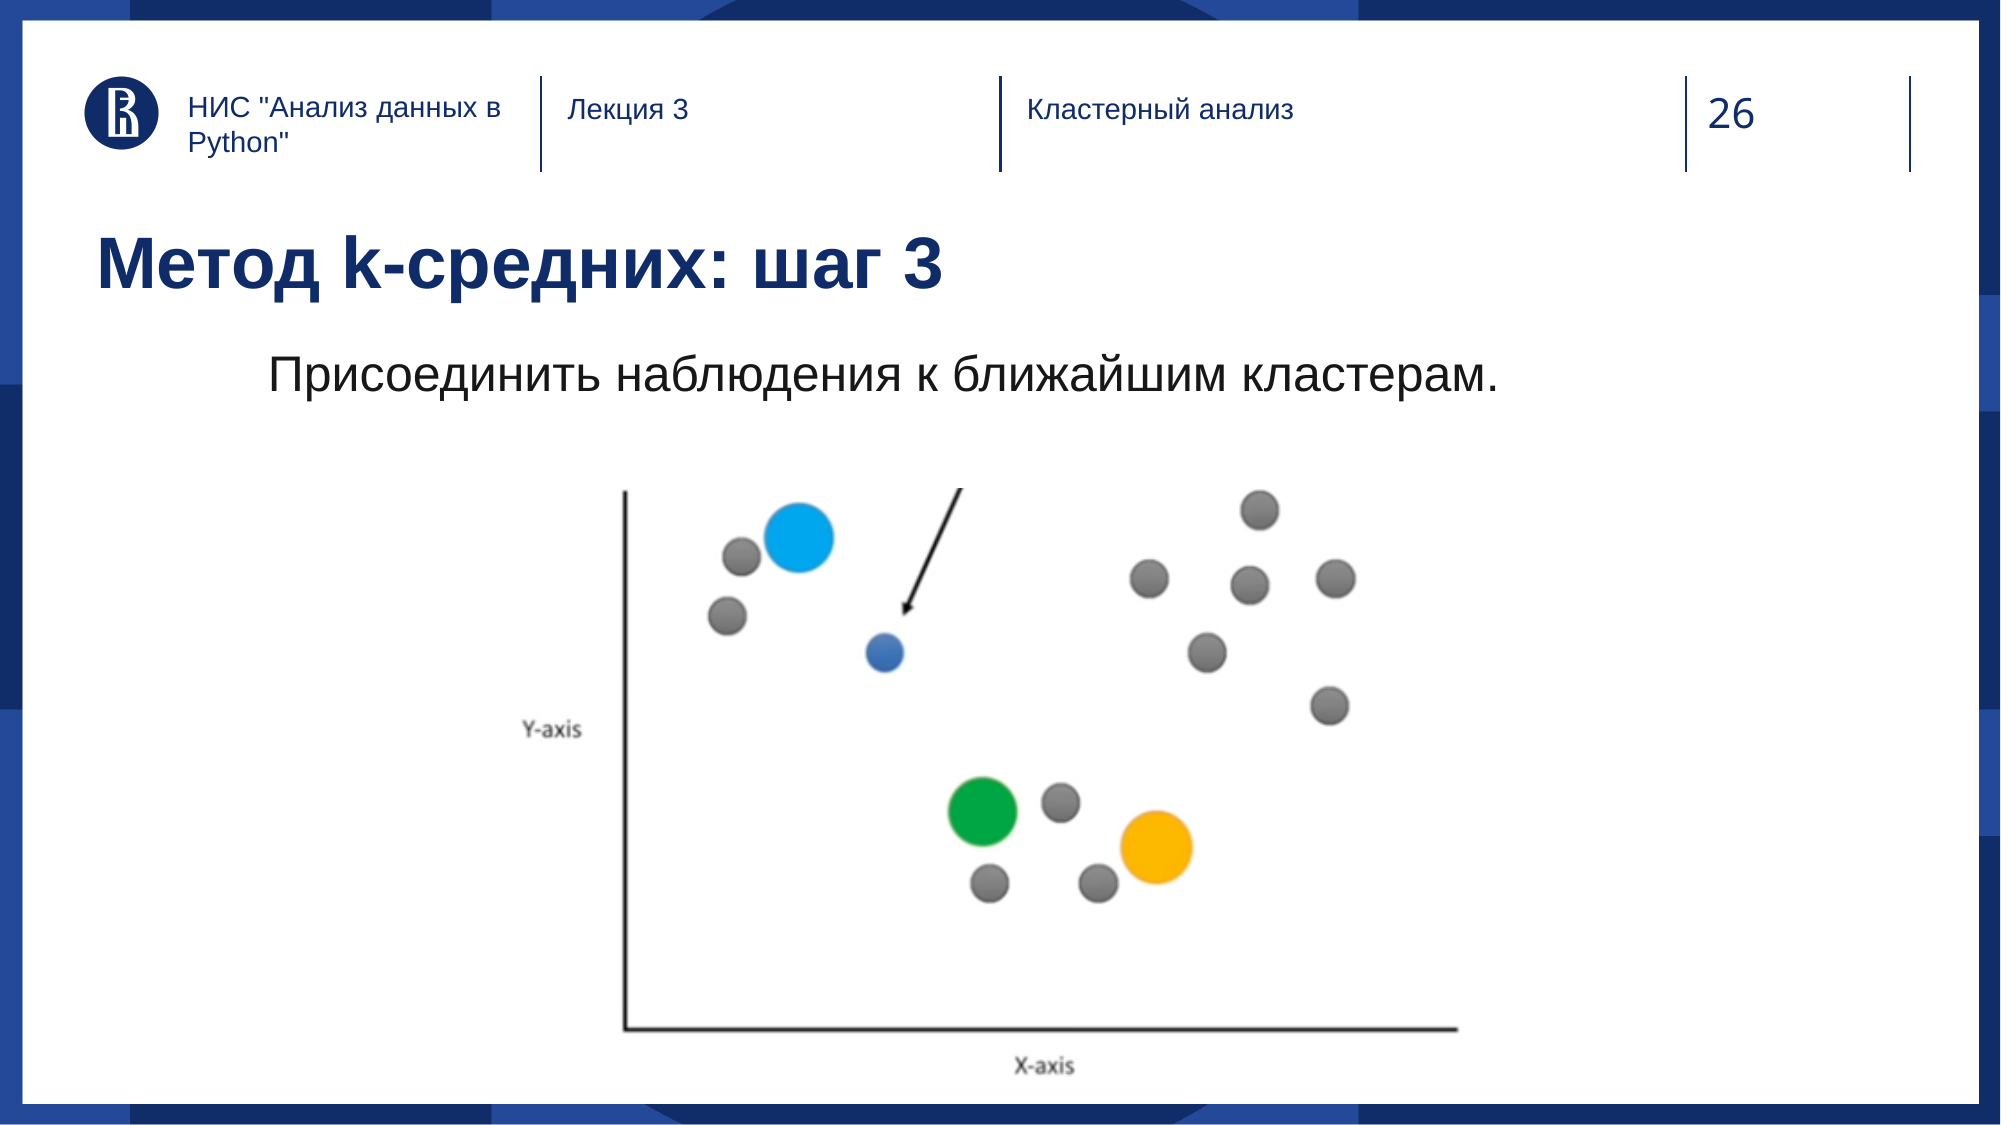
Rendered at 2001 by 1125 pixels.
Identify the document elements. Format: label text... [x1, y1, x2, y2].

picture [0, 0, 2001, 1125]
list Присоединить наблюдения к ближайшим кластерам. [117, 341, 1889, 973]
list Кластерный анализ [1026, 90, 1367, 157]
list Лекция 3 [567, 90, 907, 157]
list НИС "Анализ данных в Python" [187, 88, 520, 157]
title Метод k-средних: шаг 3 [96, 216, 1911, 344]
